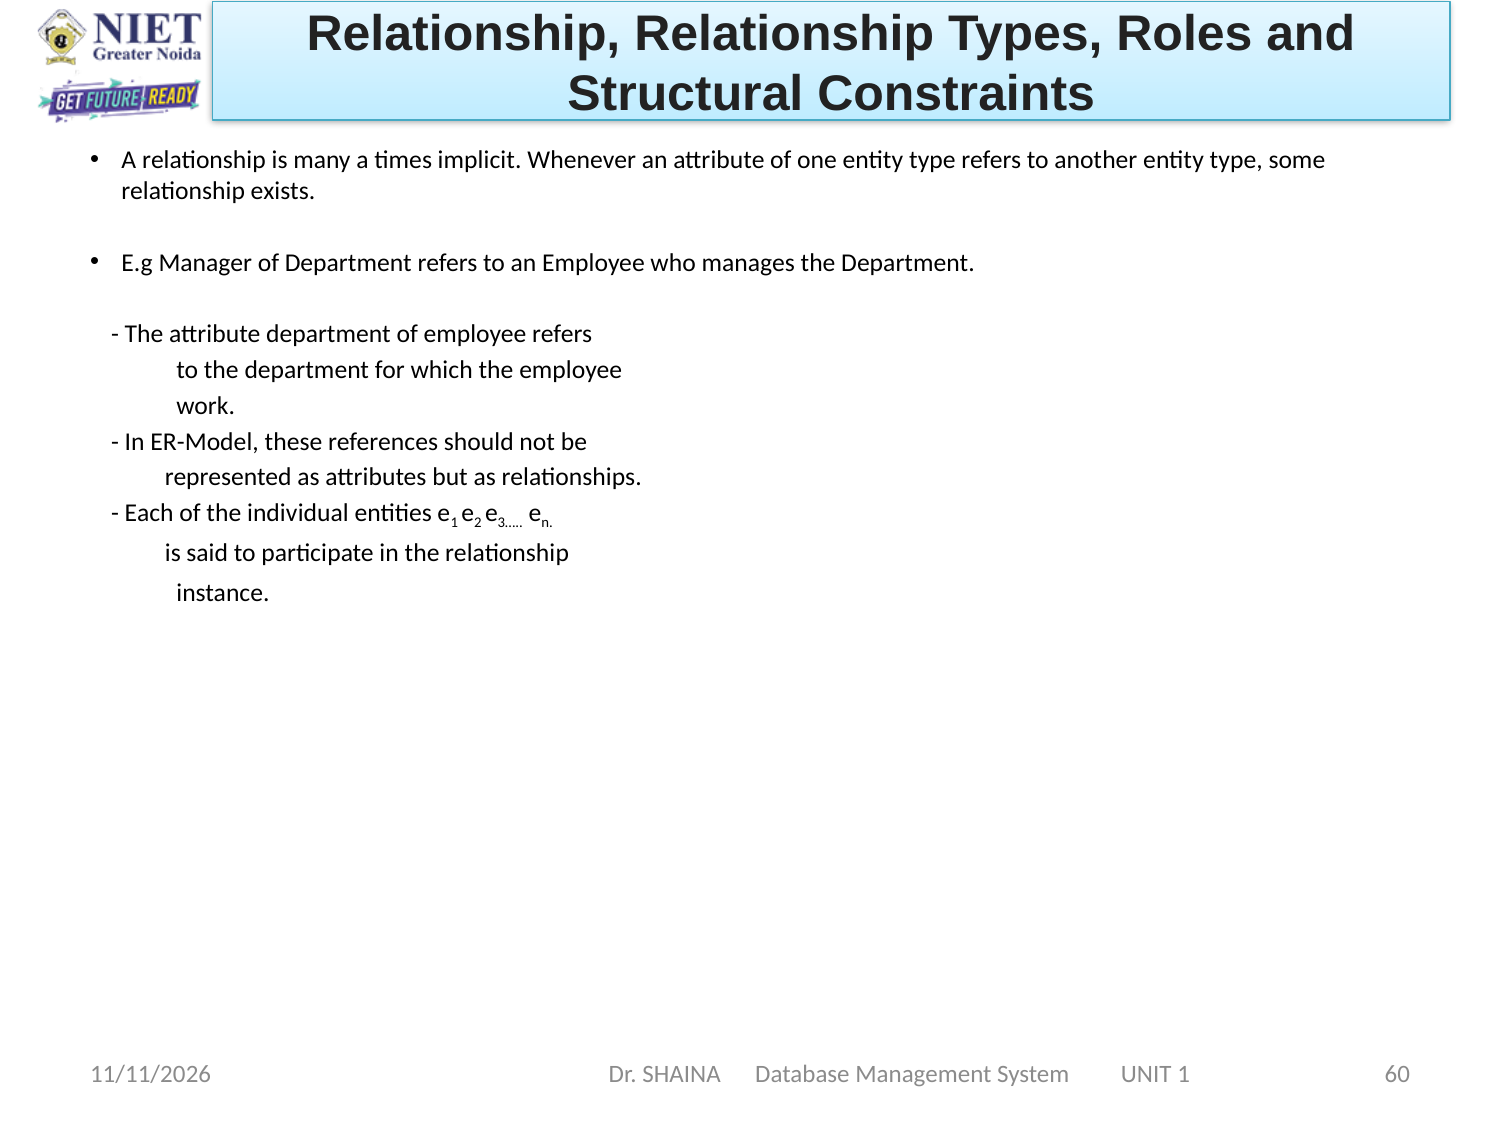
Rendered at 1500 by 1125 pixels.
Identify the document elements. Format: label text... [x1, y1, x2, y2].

list A relationship is many a times implicit. Whenever an attribute of one entity type refers to another entity type, some relationship exists. E.g Manager of Department refers to an Employee who manages the Department. - The attribute department of employee refers to the department for which the employee work. - In ER-Model, these references should not be represented as attributes but as relationships. - Each of the individual entities e1 e2 e3….. en. is said to participate in the relationship instance. [75, 135, 1425, 1005]
slide_number 60 [1074, 1042, 1425, 1103]
title Relationship, Relationship Types, Roles and Structural Constraints [240, 1, 1451, 121]
footer Dr. SHAINA Database Management System UNIT 1 [512, 1042, 1074, 1103]
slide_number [75, 1042, 425, 1103]
picture [0, 0, 238, 133]
